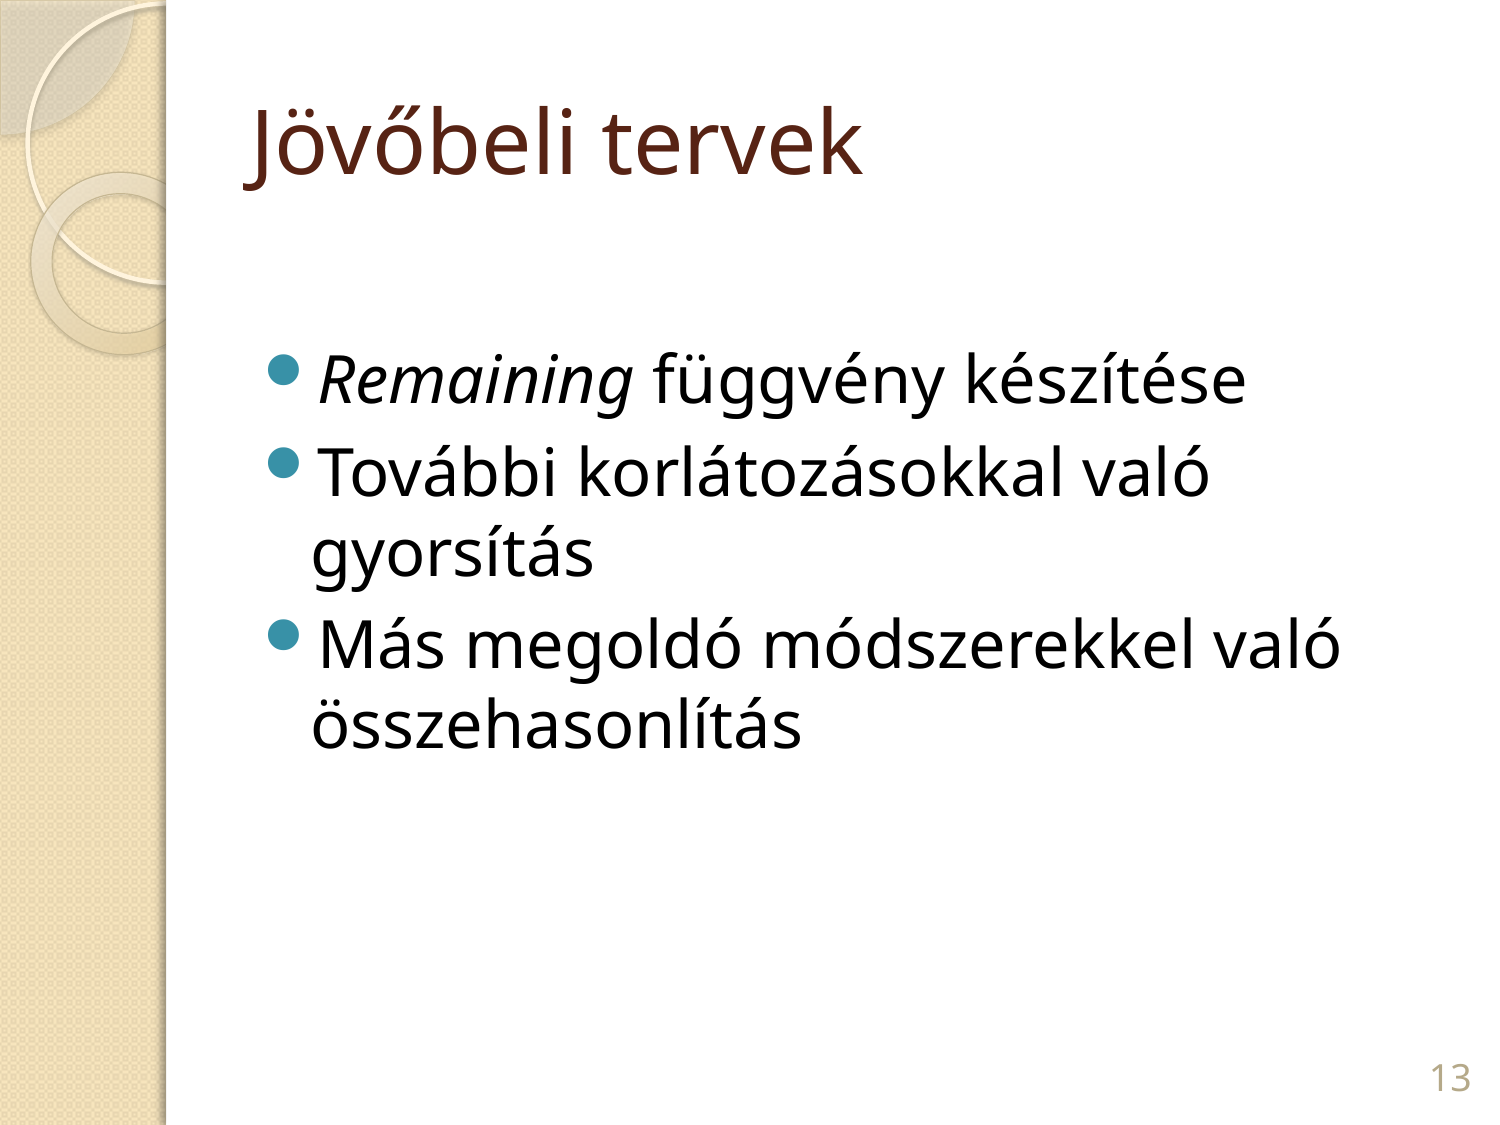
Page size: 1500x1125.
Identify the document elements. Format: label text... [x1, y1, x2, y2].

slide_number 13 [1413, 1034, 1488, 1113]
title Jövőbeli tervek [235, 45, 1466, 233]
list Remaining függvény készítése További korlátozásokkal való gyorsítás Más megoldó módszerekkel való összehasonlítás [235, 237, 1466, 1025]
